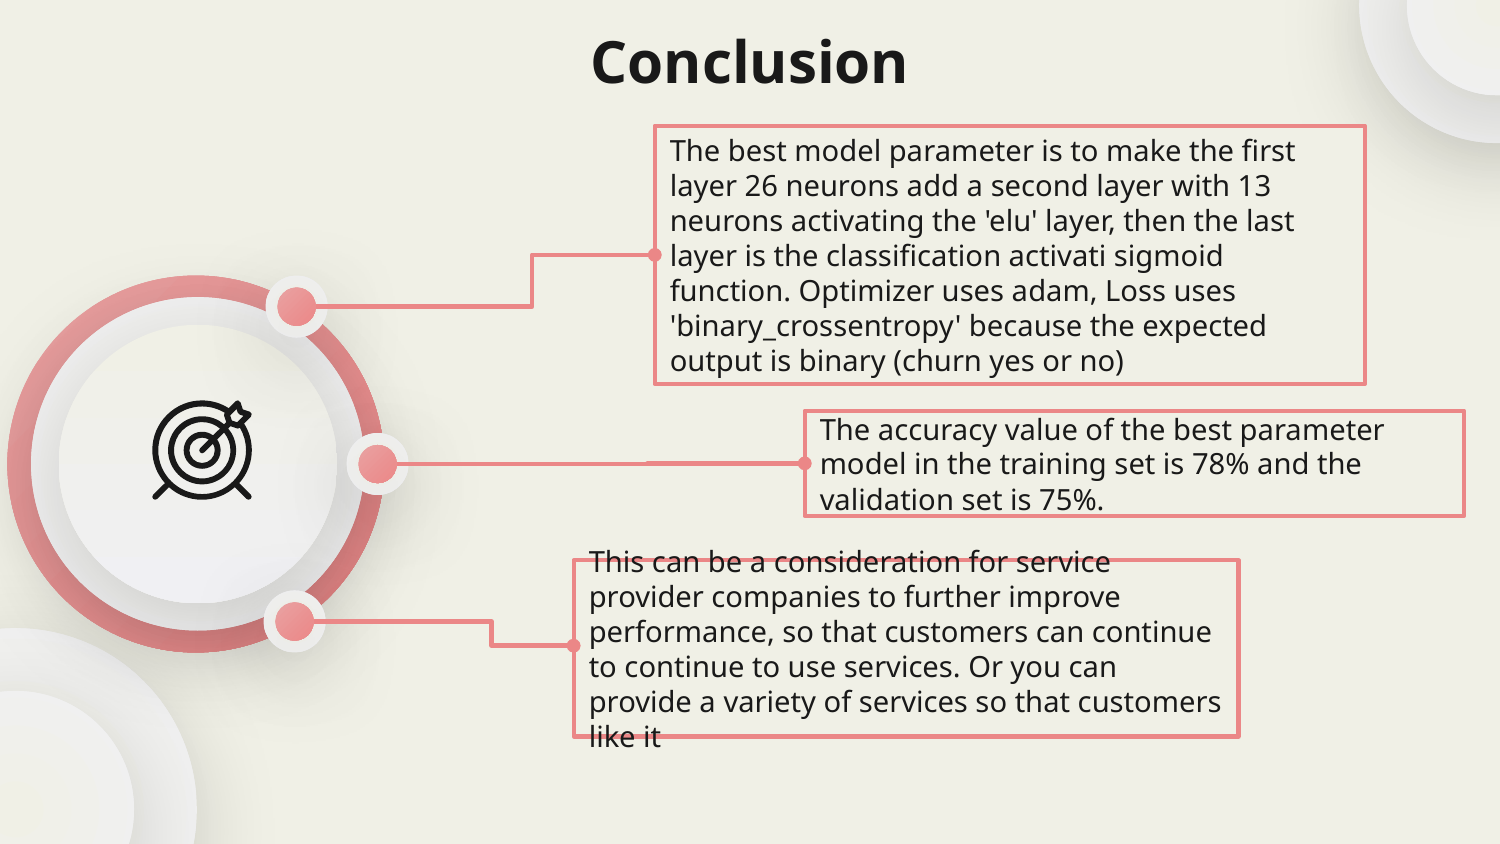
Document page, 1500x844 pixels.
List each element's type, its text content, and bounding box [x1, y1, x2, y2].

text_box [346, 432, 409, 496]
title Conclusion [116, 29, 1383, 91]
text_box [263, 590, 326, 653]
text_box [33, 297, 228, 436]
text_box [315, 254, 655, 307]
text_box [58, 324, 337, 604]
text_box [265, 275, 326, 338]
text_box [152, 400, 252, 500]
subtitle The best model parameter is to make the first layer 26 neurons add a second layer with 13 neurons activating the 'elu' layer, then the last layer is the classification activati sigmoid function. Optimizer uses adam, Loss uses 'binary_crossentropy' because the expected output is binary (churn yes or no) [653, 124, 1367, 386]
text_box [277, 287, 315, 326]
subtitle This can be a consideration for service provider companies to further improve performance, so that customers can continue to continue to use services. Or you can provide a variety of services so that customers like it [572, 558, 1241, 739]
text_box [45, 275, 205, 350]
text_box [313, 621, 574, 646]
text_box [358, 444, 397, 484]
text_box [275, 602, 314, 641]
subtitle The accuracy value of the best parameter model in the training set is 78% and the validation set is 75%. [803, 409, 1466, 518]
